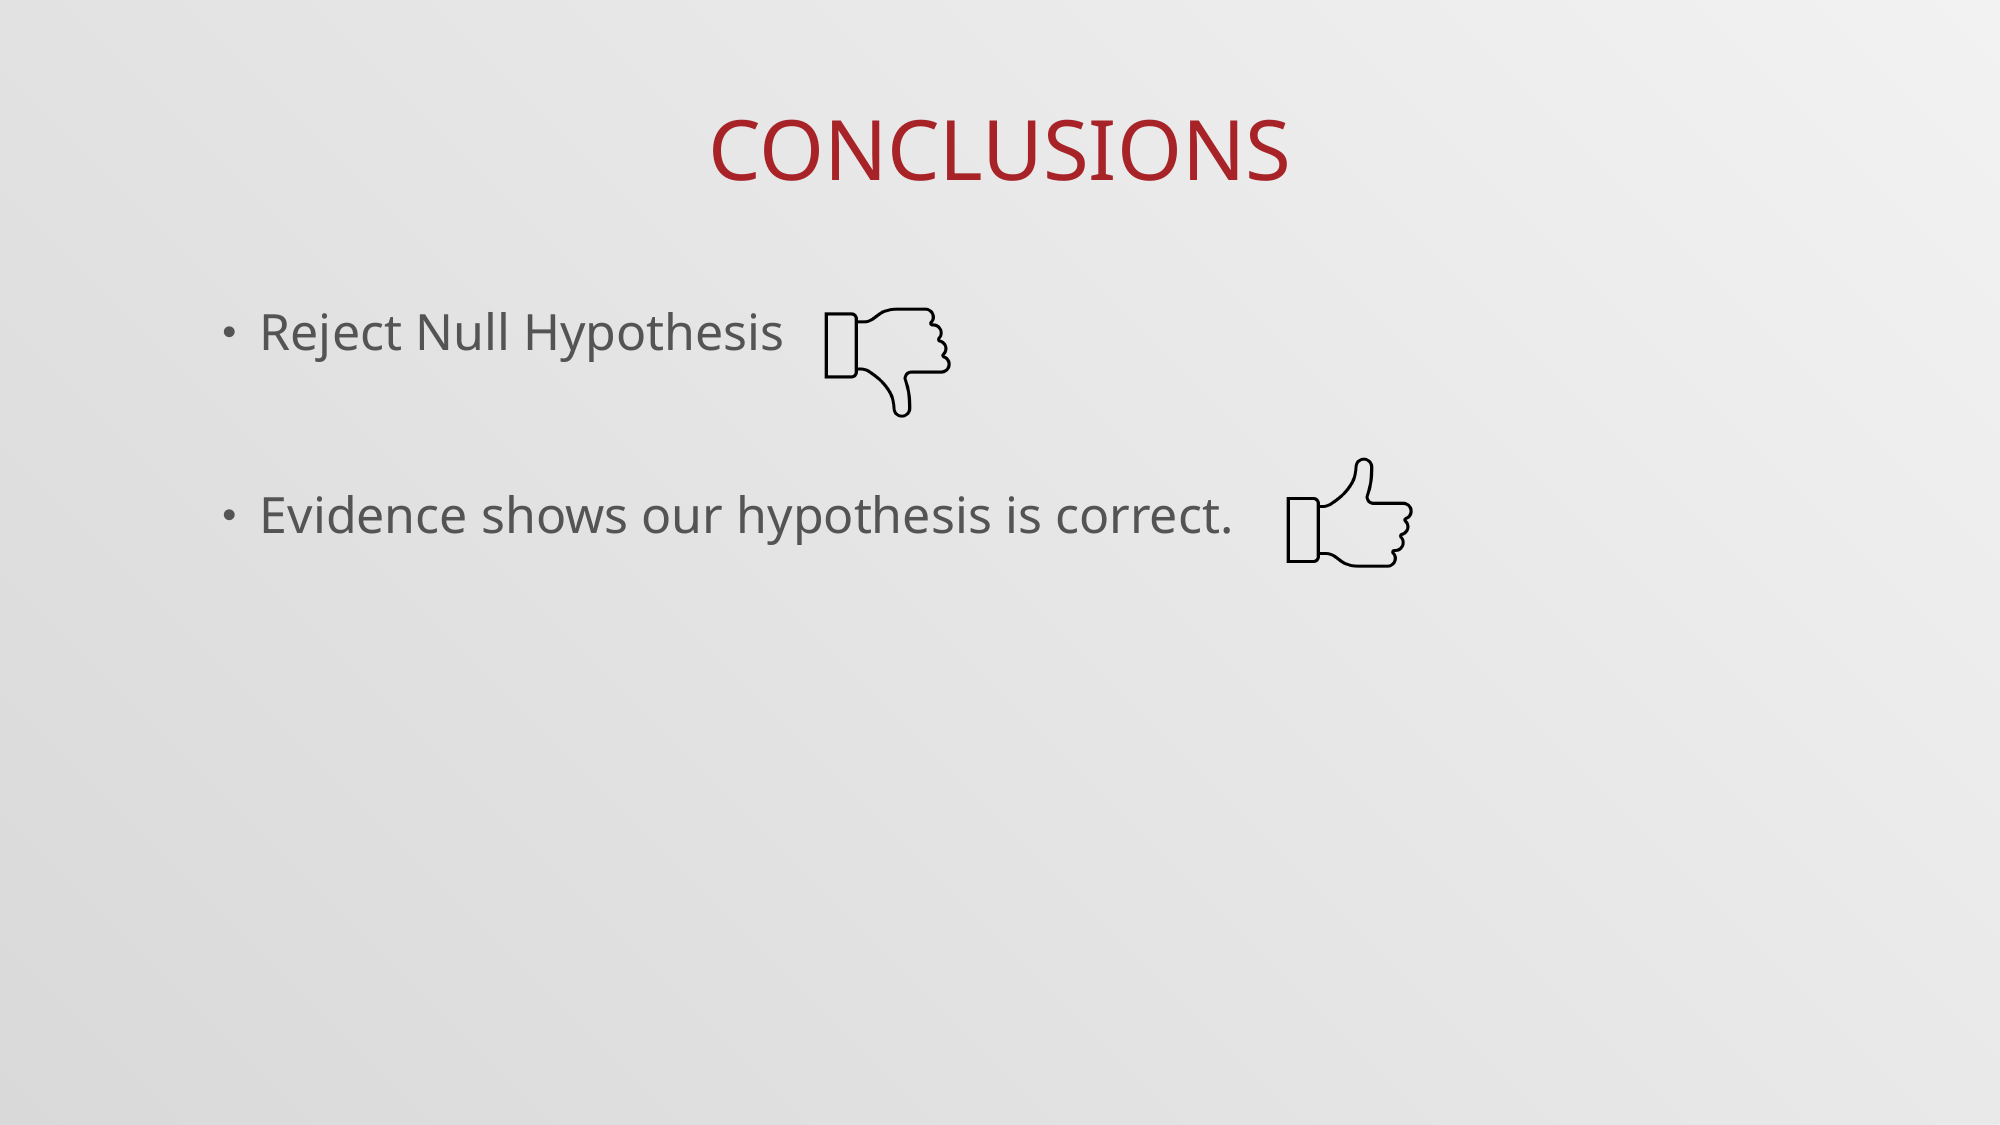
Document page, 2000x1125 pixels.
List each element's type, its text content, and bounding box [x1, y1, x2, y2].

list Reject Null Hypothesis Evidence shows our hypothesis is correct. [199, 299, 1800, 1013]
picture [1274, 437, 1425, 588]
picture [812, 287, 963, 438]
title conclusions [199, 45, 1800, 263]
